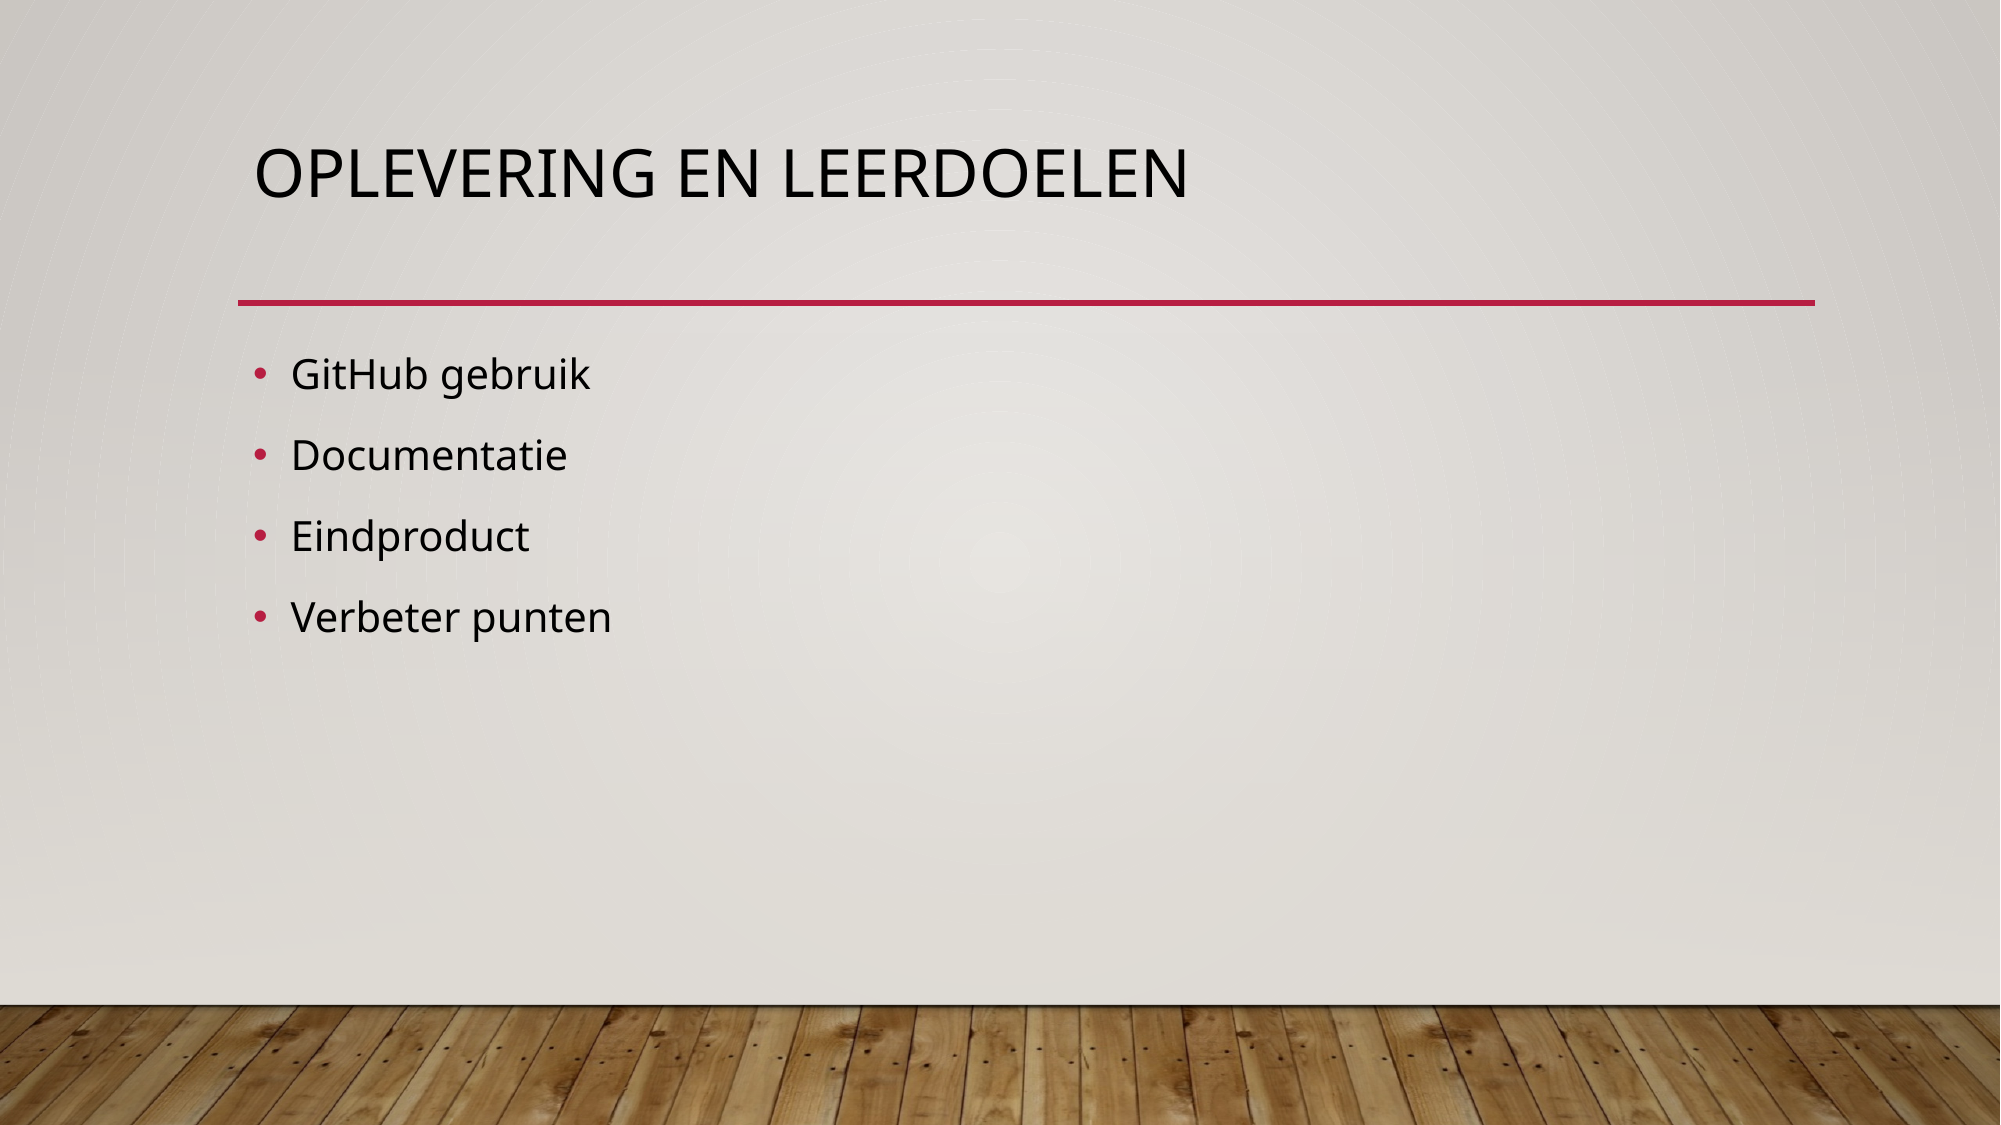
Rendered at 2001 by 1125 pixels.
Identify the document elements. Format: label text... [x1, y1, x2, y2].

list GitHub gebruik Documentatie Eindproduct Verbeter punten [238, 330, 1814, 897]
picture [0, 1005, 2000, 1125]
title Oplevering en leerdoelen [238, 131, 1814, 305]
